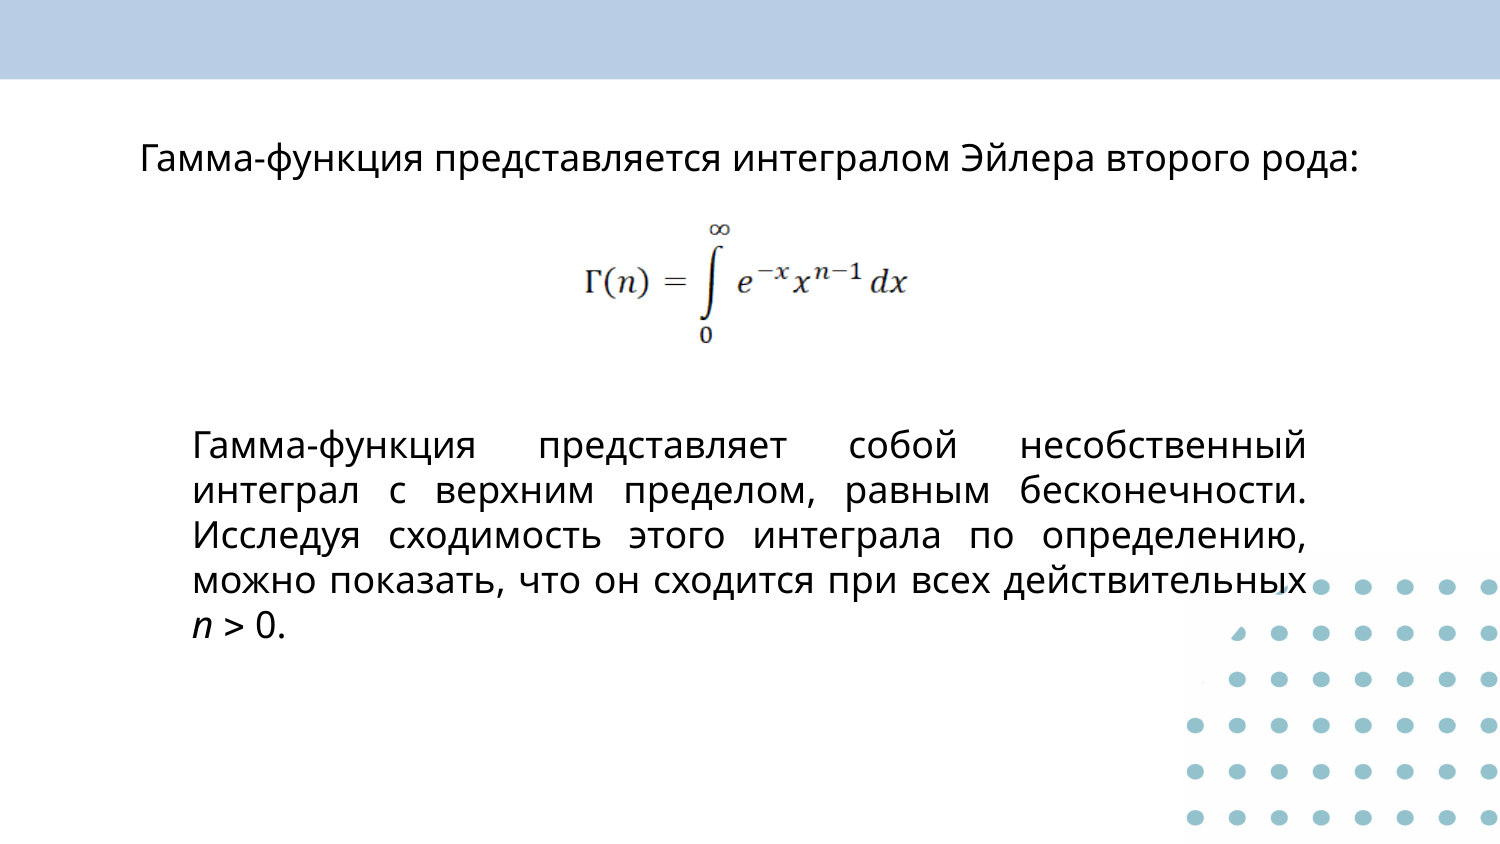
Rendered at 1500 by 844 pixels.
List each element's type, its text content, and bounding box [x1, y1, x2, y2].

text_box Гамма-функция представляет собой несобственный интеграл с верхним пределом, равным бесконечности. Исследуя сходимость этого интеграла по определению, можно показать, что он сходится при всех действительных n  0. [177, 413, 1323, 654]
picture [584, 220, 916, 352]
text_box Гамма-функция представляется интегралом Эйлера второго рода: [0, 126, 1500, 187]
picture [1195, 539, 1489, 844]
text_box [0, 0, 1500, 81]
